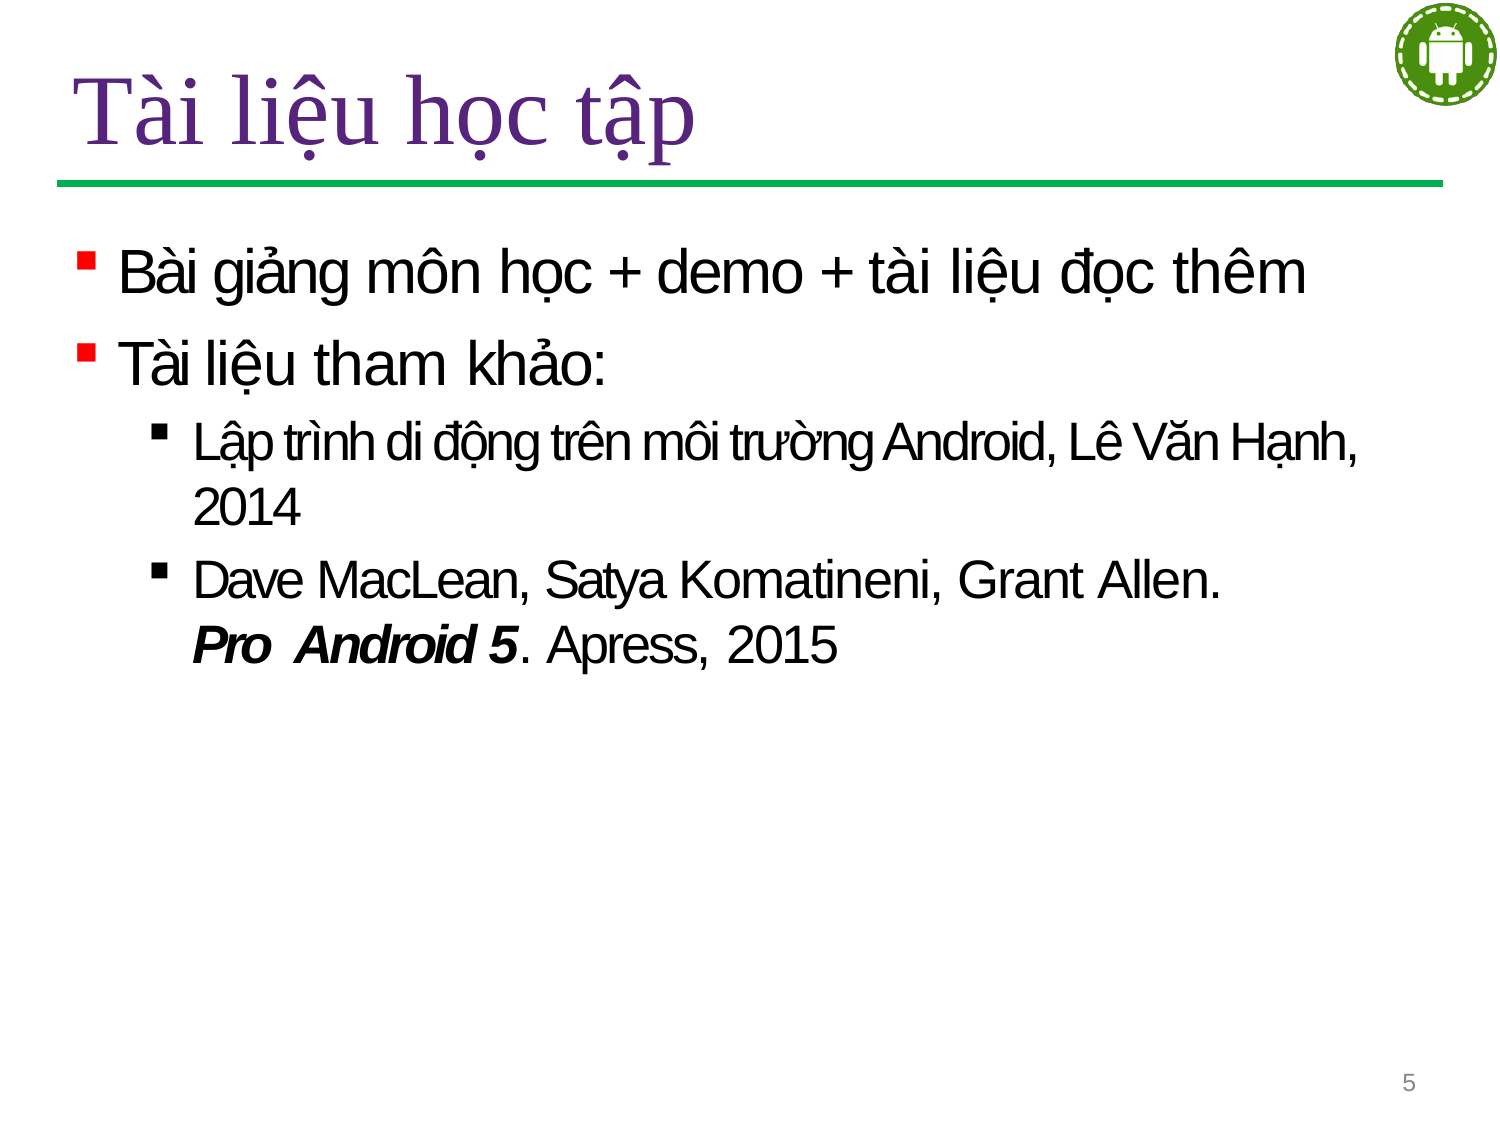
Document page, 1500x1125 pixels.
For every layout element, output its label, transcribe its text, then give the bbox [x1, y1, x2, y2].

picture [1391, 0, 1500, 109]
text_box Bài giảng môn học + demo + tài liệu đọc thêm Tài liệu tham khảo: Lập trình di động trên môi trường Android, Lê Văn Hạnh, 2014 Dave MacLean, Satya Komatineni, Grant Allen. Pro Android 5. Apress, 2015 [70, 212, 1411, 675]
title Tài liệu học tập [70, 42, 700, 212]
slide_number 5 [1398, 1070, 1432, 1125]
